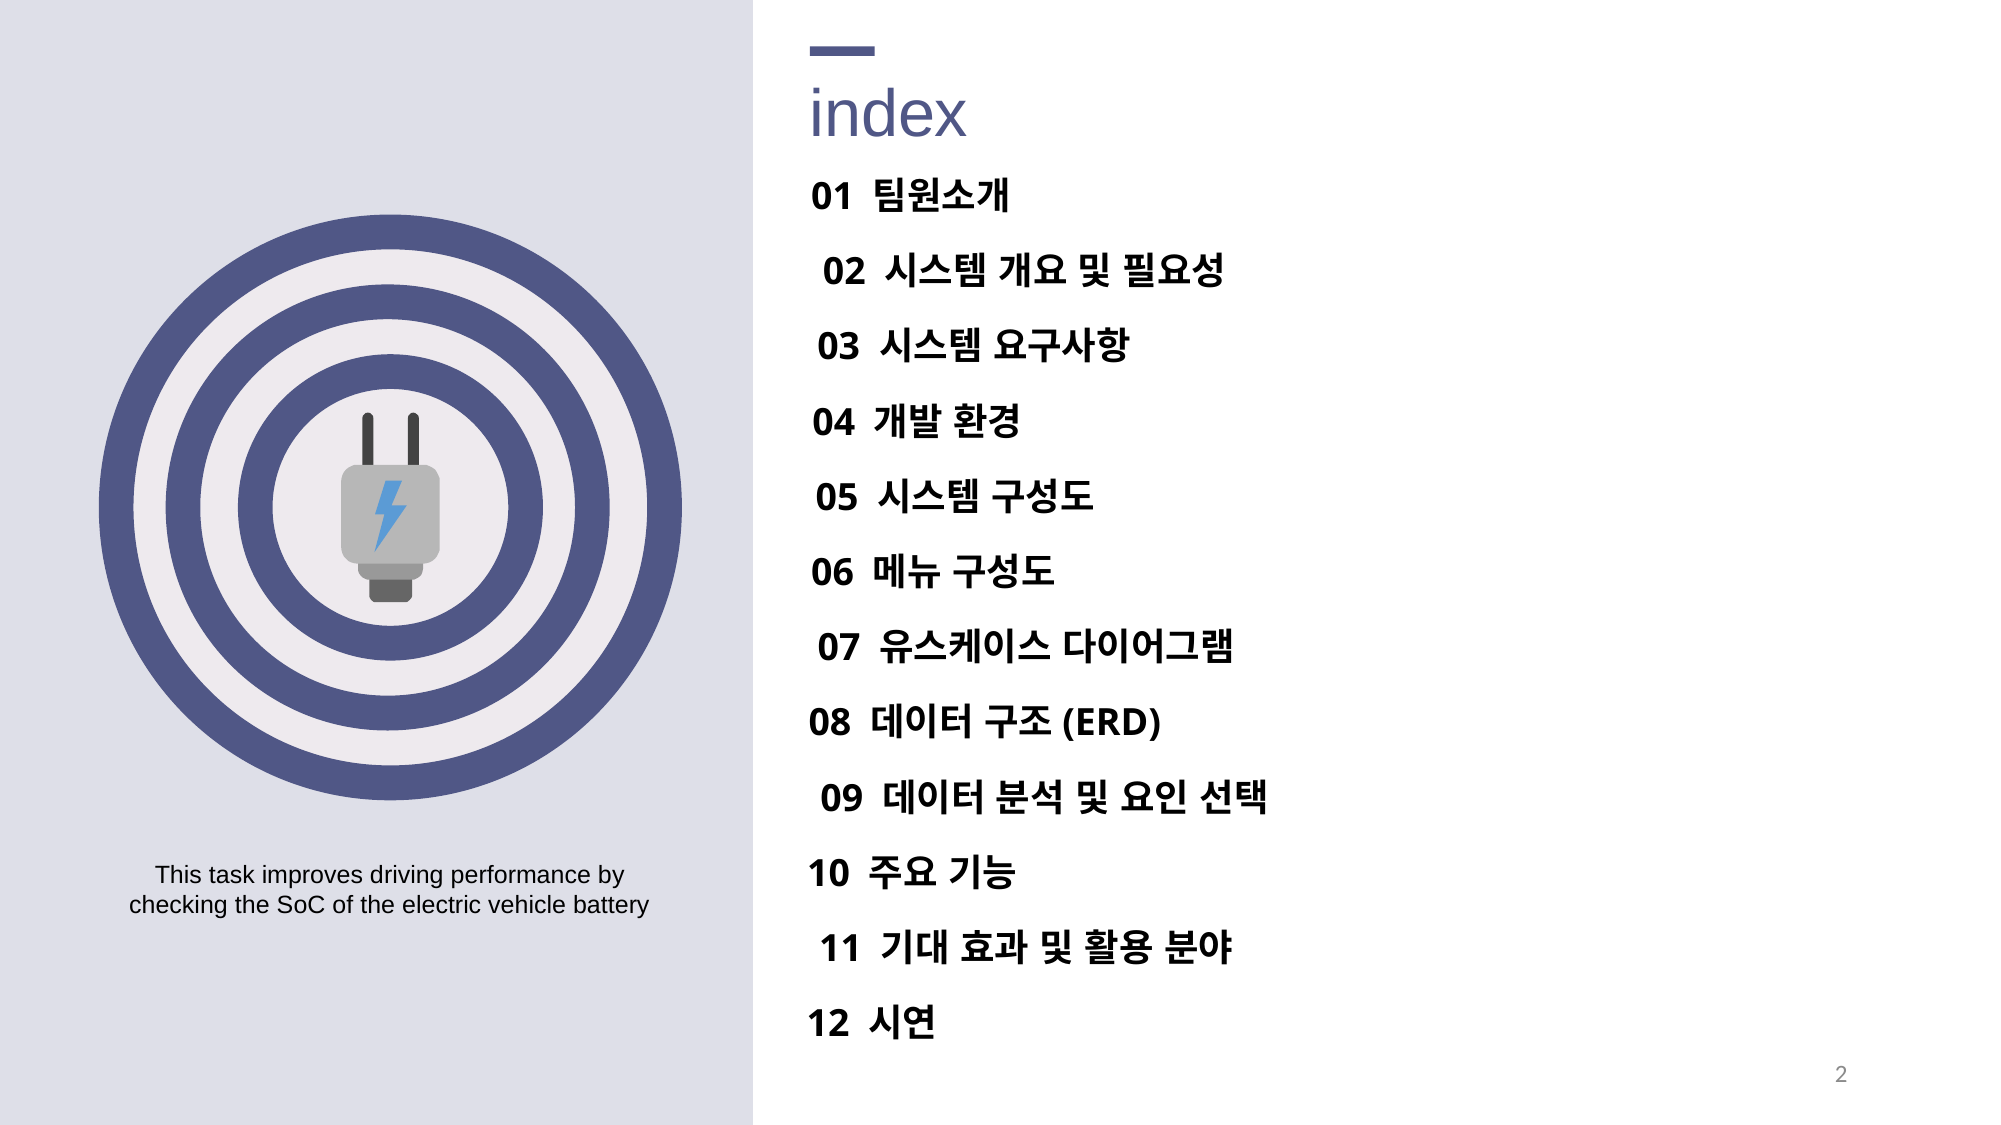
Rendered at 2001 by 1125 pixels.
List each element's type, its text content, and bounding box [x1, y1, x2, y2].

text_box [809, 45, 876, 57]
text_box 03 시스템 요구사항 [802, 314, 1147, 375]
text_box 02 시스템 개요 및 필요성 [808, 239, 1242, 300]
text_box 11 기대 효과 및 활용 분야 [804, 916, 1249, 977]
text_box 12 시연 [791, 991, 953, 1052]
text_box This task improves driving performance by checking the SoC of the electric vehicle battery [98, 850, 682, 926]
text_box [98, 214, 682, 801]
text_box 09 데이터 분석 및 요인 선택 [805, 766, 1285, 826]
text_box 10 주요 기능 [792, 841, 1130, 901]
text_box 05 시스템 구성도 [800, 465, 1110, 526]
text_box 01 팀원소개 [796, 164, 1026, 225]
text_box 07 유스케이스 다이어그램 [802, 615, 1250, 676]
text_box [0, 0, 754, 1125]
text_box index [794, 62, 984, 157]
text_box 06 메뉴 구성도 [796, 540, 1071, 601]
text_box 04 개발 환경 [797, 390, 1038, 450]
slide_number 2 [1412, 1042, 1863, 1103]
text_box 08 데이터 구조(ERD) [793, 690, 1177, 751]
